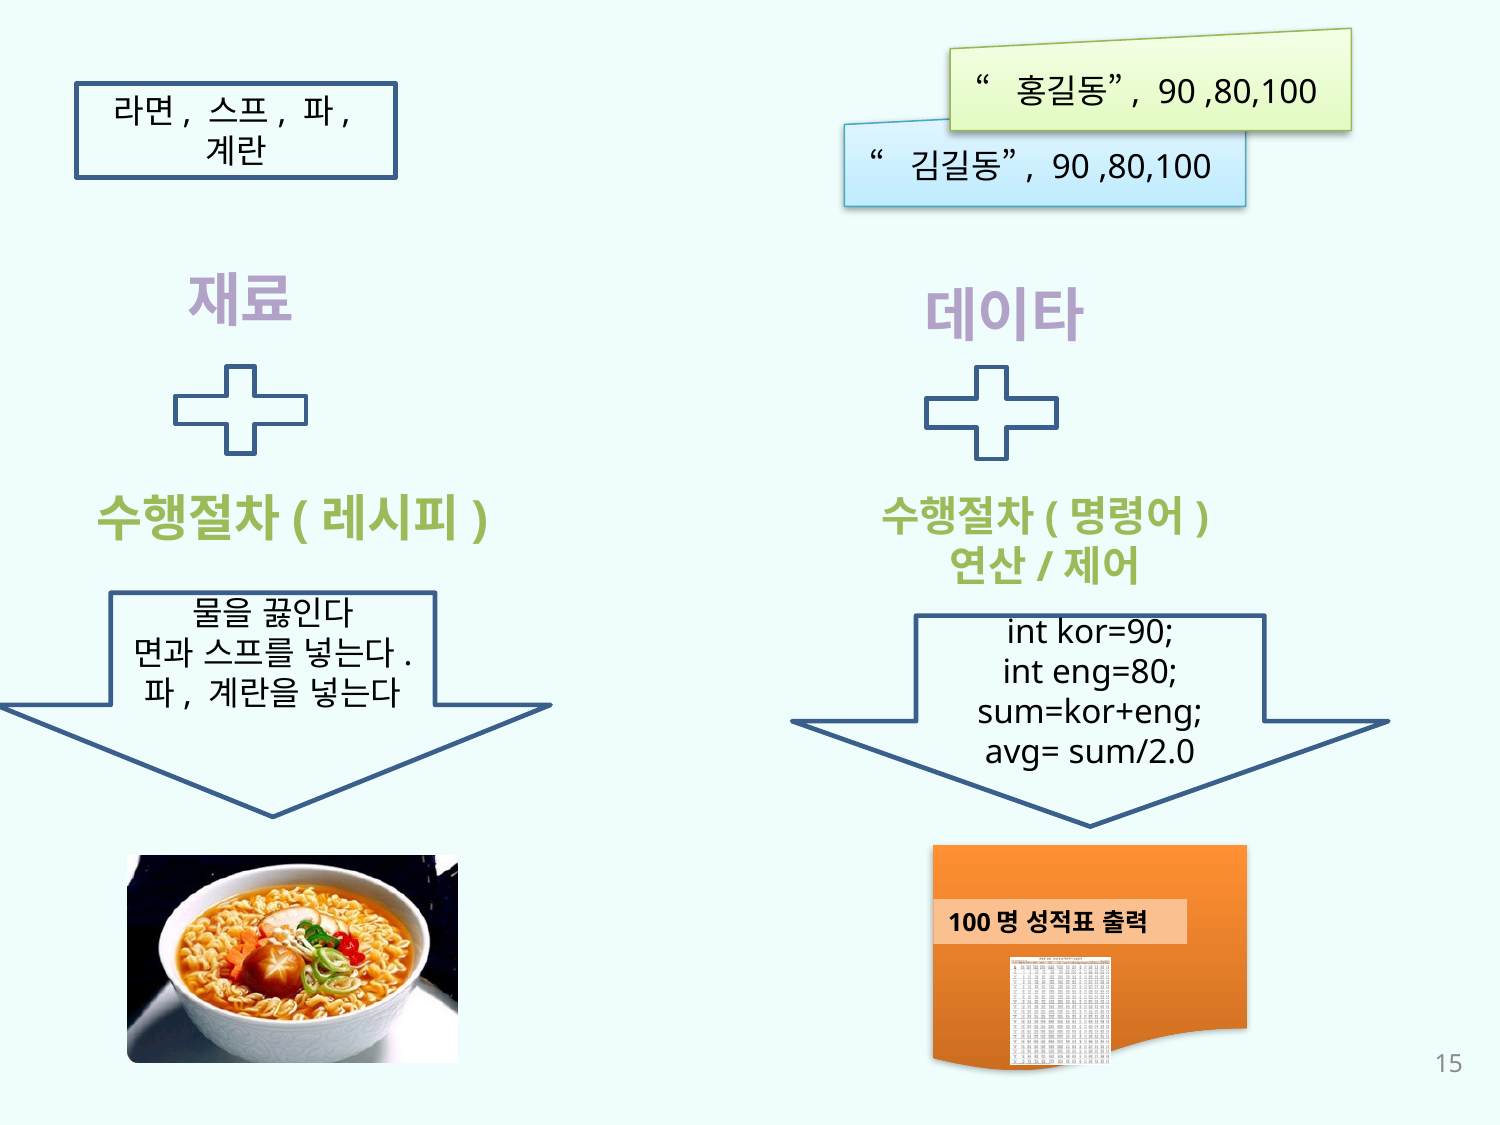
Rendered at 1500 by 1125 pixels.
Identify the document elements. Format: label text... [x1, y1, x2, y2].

text_box int kor=90; int eng=80; sum=kor+eng; avg= sum/2.0 [789, 613, 1391, 829]
text_box 데이타 [909, 271, 1100, 356]
text_box 물을 끓인다 면과 스프를 넣는다. 파, 계란을 넣는다 [0, 590, 553, 819]
slide_number 15 [1128, 1035, 1478, 1095]
text_box 수행절차(명령어) 연산/제어 [866, 482, 1224, 597]
text_box [933, 845, 1248, 1070]
text_box “김길동”, 90 ,80,100 [843, 118, 1247, 208]
text_box [174, 364, 308, 456]
picture [127, 855, 458, 1064]
text_box 수행절차(레시피) [81, 478, 504, 554]
text_box [924, 365, 1059, 461]
text_box “홍길동”, 90 ,80,100 [949, 27, 1353, 132]
text_box 라면, 스프, 파,계란 [75, 81, 398, 180]
text_box 재료 [172, 255, 310, 341]
picture [1009, 957, 1111, 1065]
text_box 100명 성적표 출력 [933, 899, 1188, 944]
